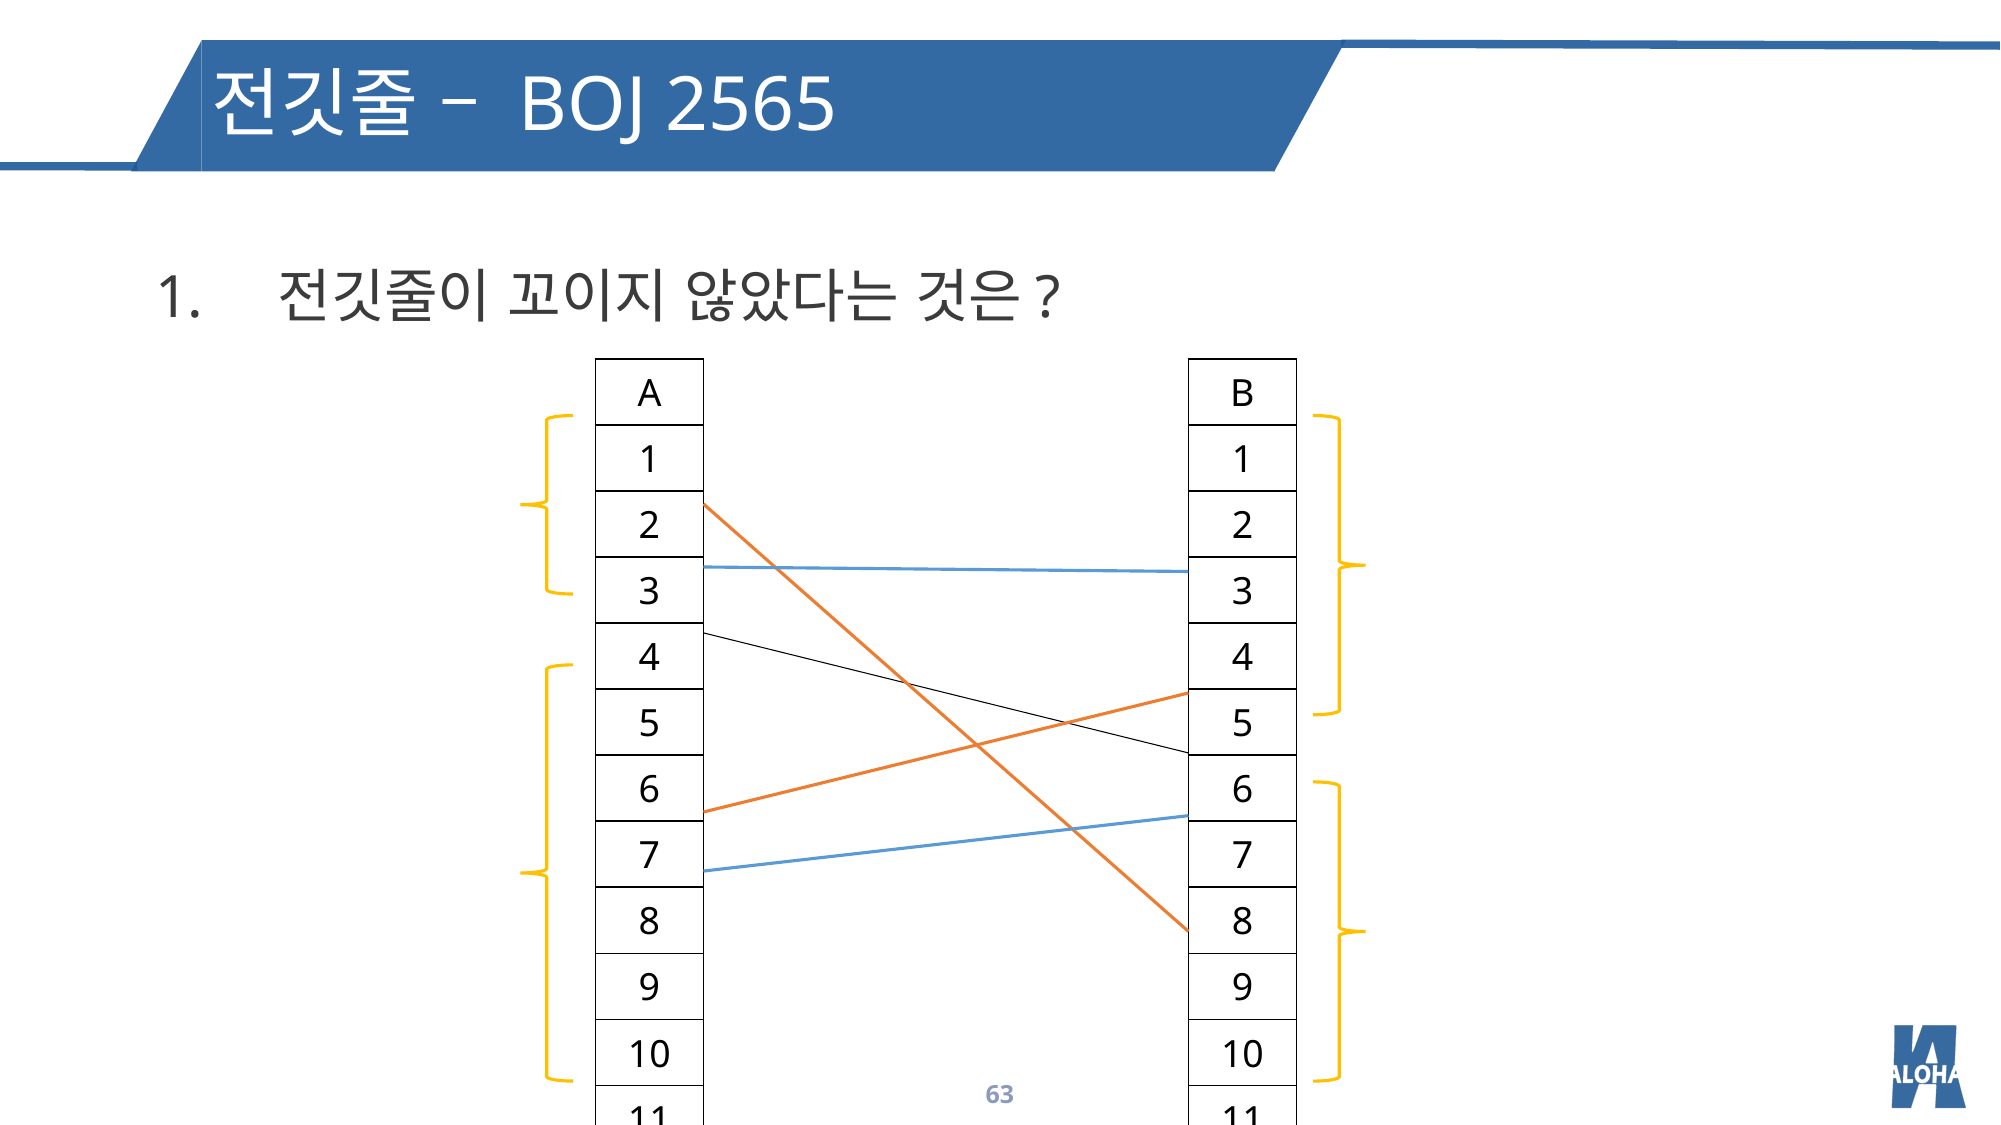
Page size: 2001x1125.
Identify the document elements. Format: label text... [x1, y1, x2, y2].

table_cell 1 [1189, 426, 1296, 490]
table_cell 9 [1189, 954, 1296, 1019]
list 전깃줄이 꼬이지 않았다는 것은? [140, 259, 1861, 1007]
table_cell 7 [596, 822, 703, 886]
text_box [1312, 780, 1366, 1083]
table_cell 2 [596, 492, 703, 556]
text_box [520, 663, 574, 1083]
table_cell 10 [596, 1020, 703, 1085]
picture [1853, 1006, 2000, 1125]
table_cell 1 [596, 426, 703, 490]
table_cell 8 [596, 888, 703, 953]
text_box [703, 503, 1189, 566]
table_cell 5 [596, 690, 703, 754]
table_cell 4 [596, 624, 703, 688]
list 전깃줄 – BOJ 2565 [196, 45, 1270, 168]
table_cell 2 [1189, 492, 1296, 556]
table_cell 8 [1189, 888, 1296, 953]
table_cell 4 [1189, 624, 1296, 688]
table_cell 9 [596, 954, 703, 1019]
text_box [1312, 413, 1366, 717]
table_cell 6 [1189, 756, 1296, 820]
table_cell 6 [596, 756, 703, 820]
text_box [703, 572, 1189, 692]
table_cell 10 [1189, 1020, 1296, 1085]
table_cell 11 [596, 1086, 703, 1125]
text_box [703, 872, 1189, 932]
table_header A [596, 360, 703, 424]
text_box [703, 815, 1189, 872]
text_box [703, 566, 1189, 572]
table_cell 7 [1189, 822, 1296, 886]
text_box [520, 413, 574, 596]
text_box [703, 692, 1189, 813]
table_cell 5 [1189, 690, 1296, 754]
table_cell 11 [1189, 1086, 1296, 1125]
slide_number 63 [774, 1065, 1188, 1125]
table_cell 3 [1189, 558, 1296, 622]
table_header B [1189, 360, 1296, 424]
table_cell 3 [596, 558, 703, 622]
